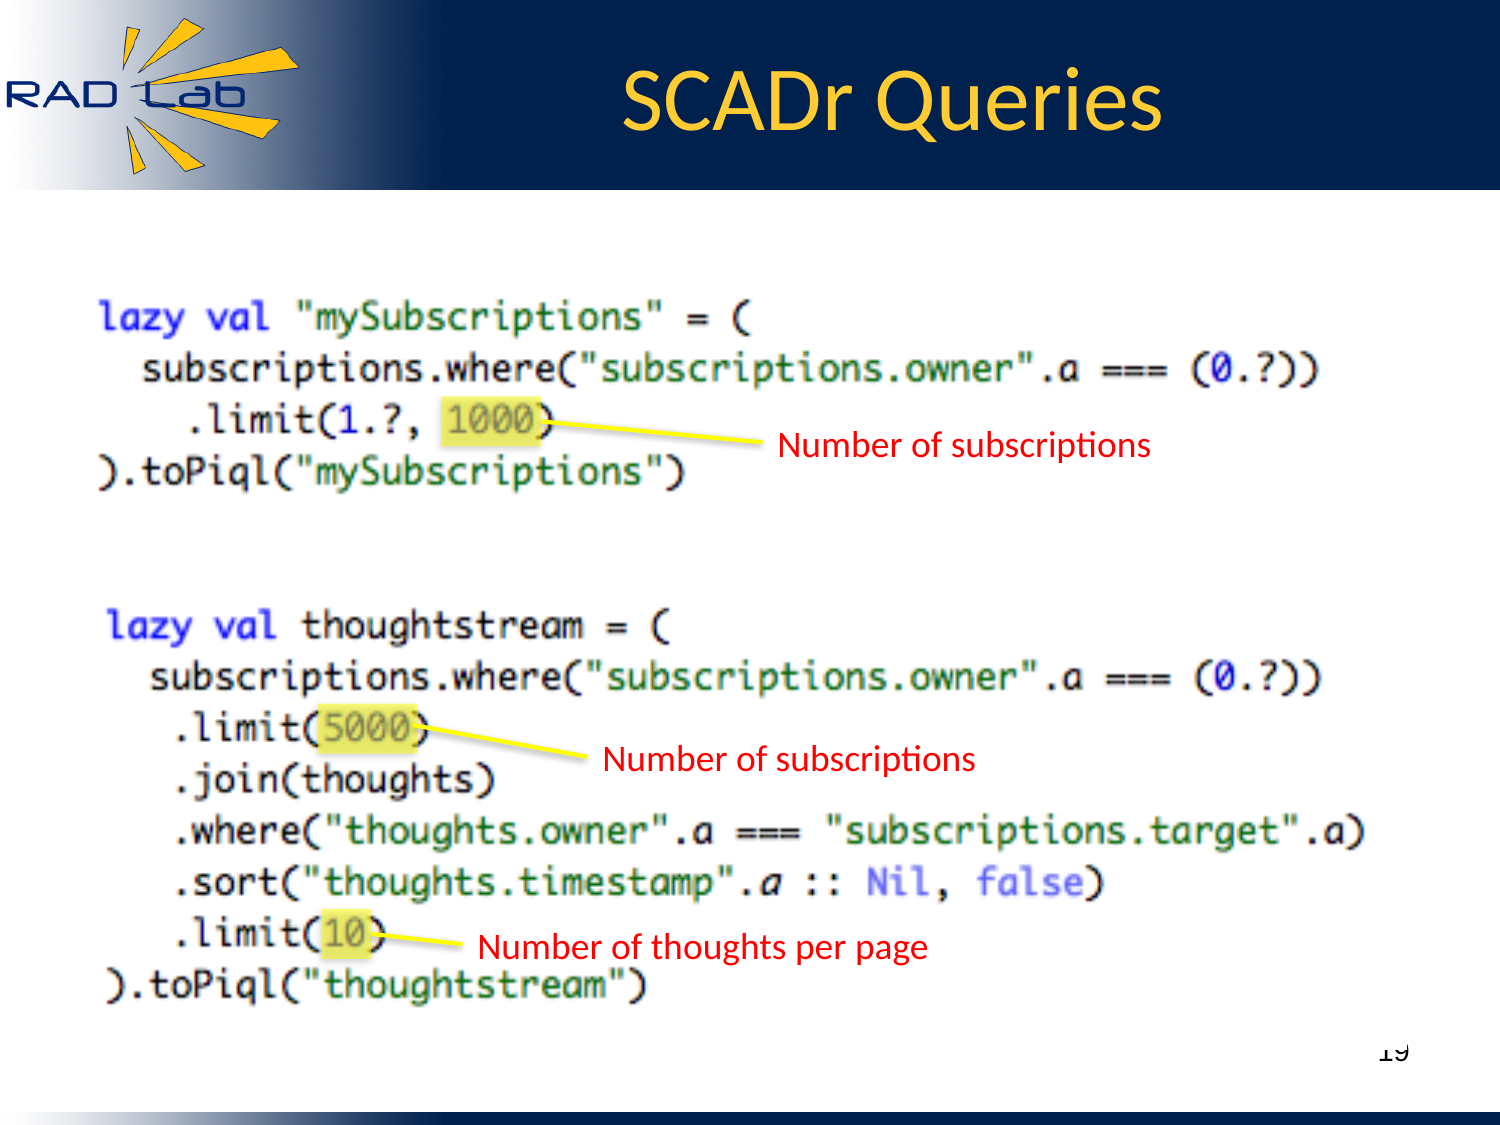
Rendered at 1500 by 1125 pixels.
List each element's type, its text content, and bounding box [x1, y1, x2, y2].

picture [74, 578, 1407, 1051]
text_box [317, 703, 1063, 788]
title SCADr Queries [287, 0, 1500, 188]
picture [0, 0, 1500, 190]
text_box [321, 908, 976, 976]
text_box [440, 396, 1238, 474]
slide_number 18 [1074, 1024, 1426, 1103]
picture [0, 1112, 1500, 1125]
picture [70, 254, 1351, 526]
